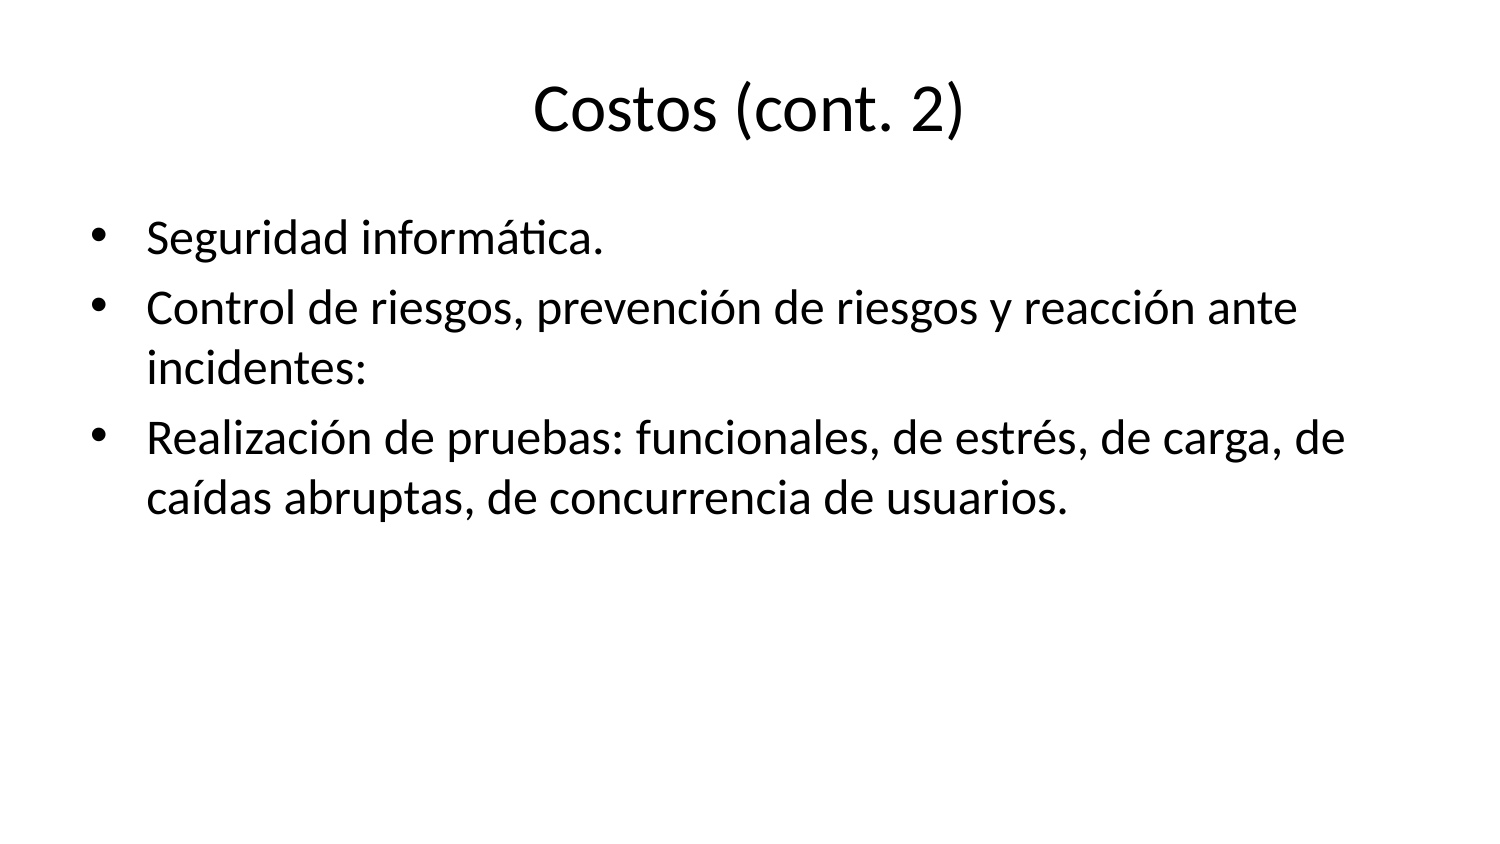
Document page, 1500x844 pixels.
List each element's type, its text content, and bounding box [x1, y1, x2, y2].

list Seguridad informática. Control de riesgos, prevención de riesgos y reacción ante incidentes: Realización de pruebas: funcionales, de estrés, de carga, de caídas abruptas, de concurrencia de usuarios. [75, 196, 1425, 754]
title Costos (cont. 2) [75, 33, 1425, 175]
